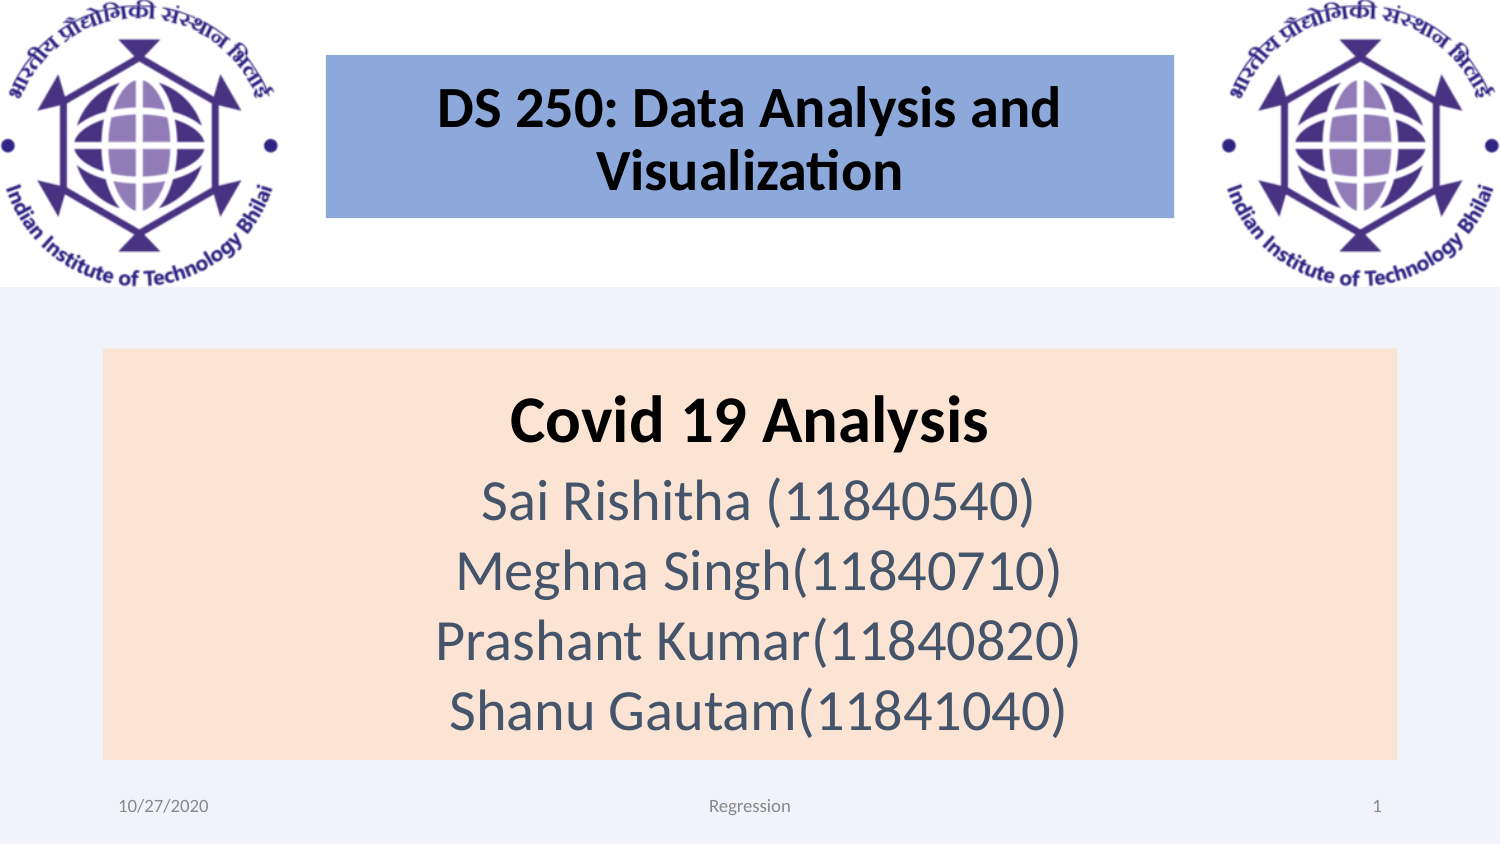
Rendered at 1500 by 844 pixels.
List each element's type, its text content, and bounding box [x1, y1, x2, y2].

list Covid 19 Analysis [103, 348, 1397, 447]
picture [0, 0, 1500, 287]
text_box Sai Rishitha (11840540) Meghna Singh(11840710) Prashant Kumar(11840820) Shanu Gautam(11841040) [0, 447, 1500, 782]
slide_number ‹#› [1059, 782, 1397, 827]
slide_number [103, 782, 441, 827]
footer Regression [496, 782, 1004, 827]
